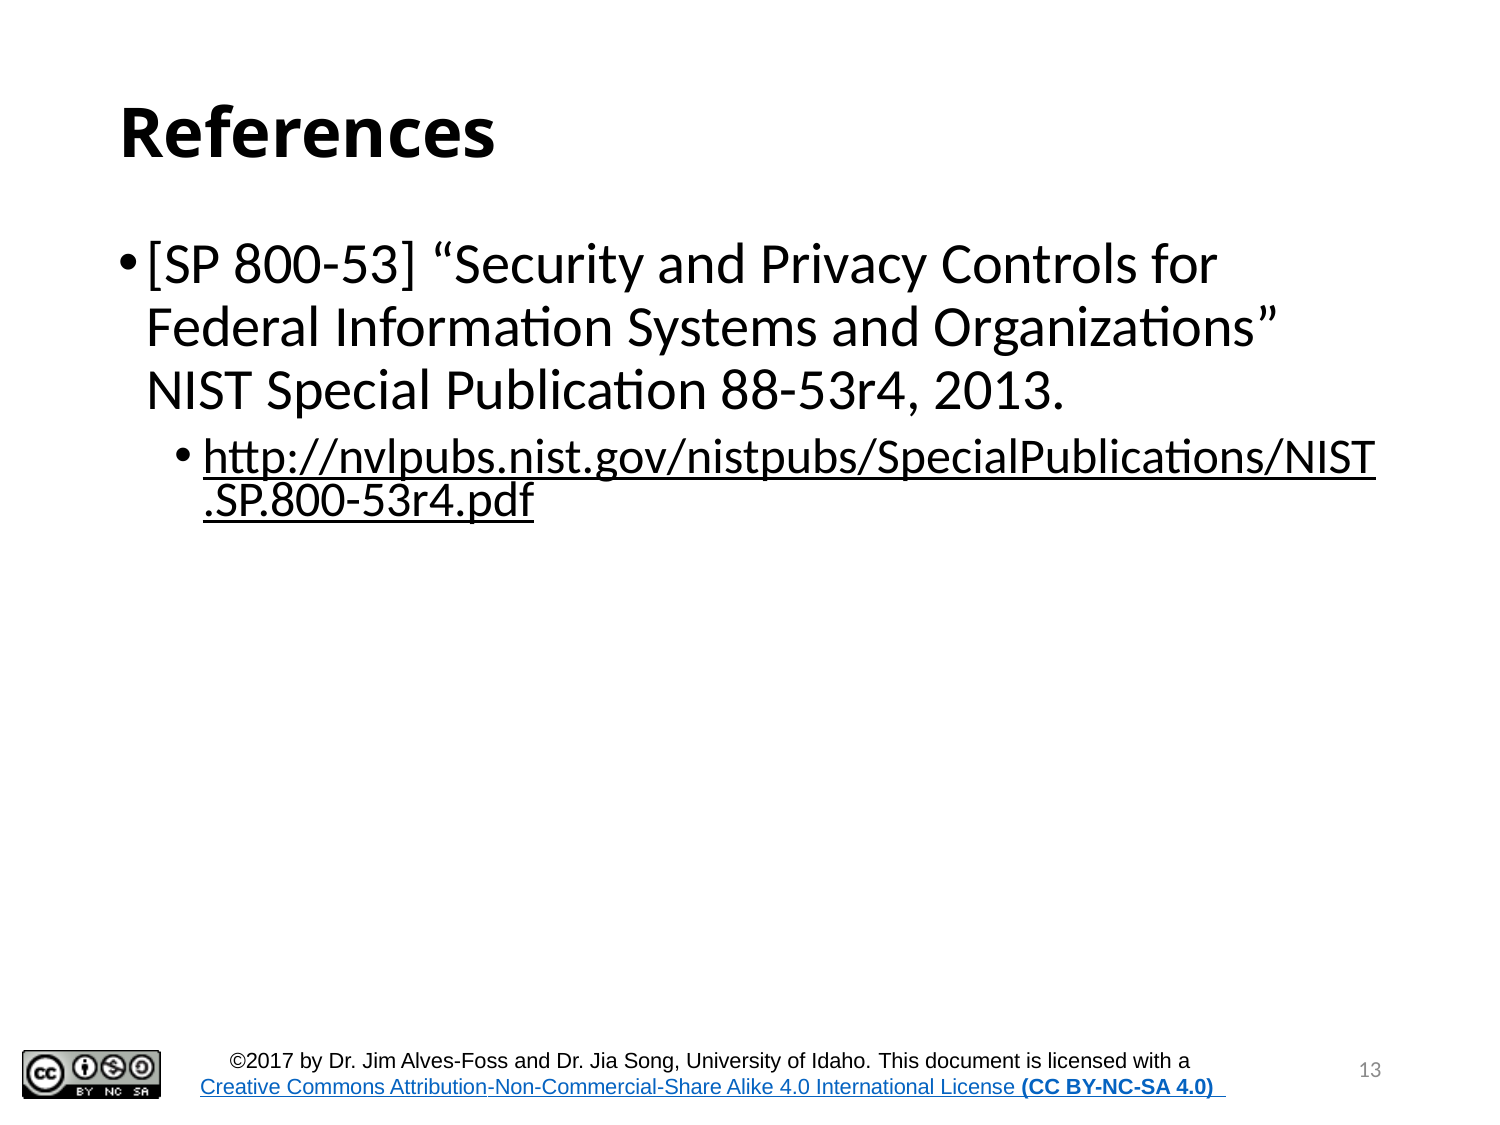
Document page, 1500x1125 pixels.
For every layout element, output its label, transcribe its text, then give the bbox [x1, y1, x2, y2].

title References [102, 59, 1398, 211]
list [SP 800-53] “Security and Privacy Controls for Federal Information Systems and Organizations” NIST Special Publication 88-53r4, 2013. http://nvlpubs.nist.gov/nistpubs/SpecialPublications/NIST.SP.800-53r4.pdf [102, 225, 1398, 1014]
picture [22, 1050, 161, 1099]
slide_number 13 [1315, 1038, 1397, 1099]
